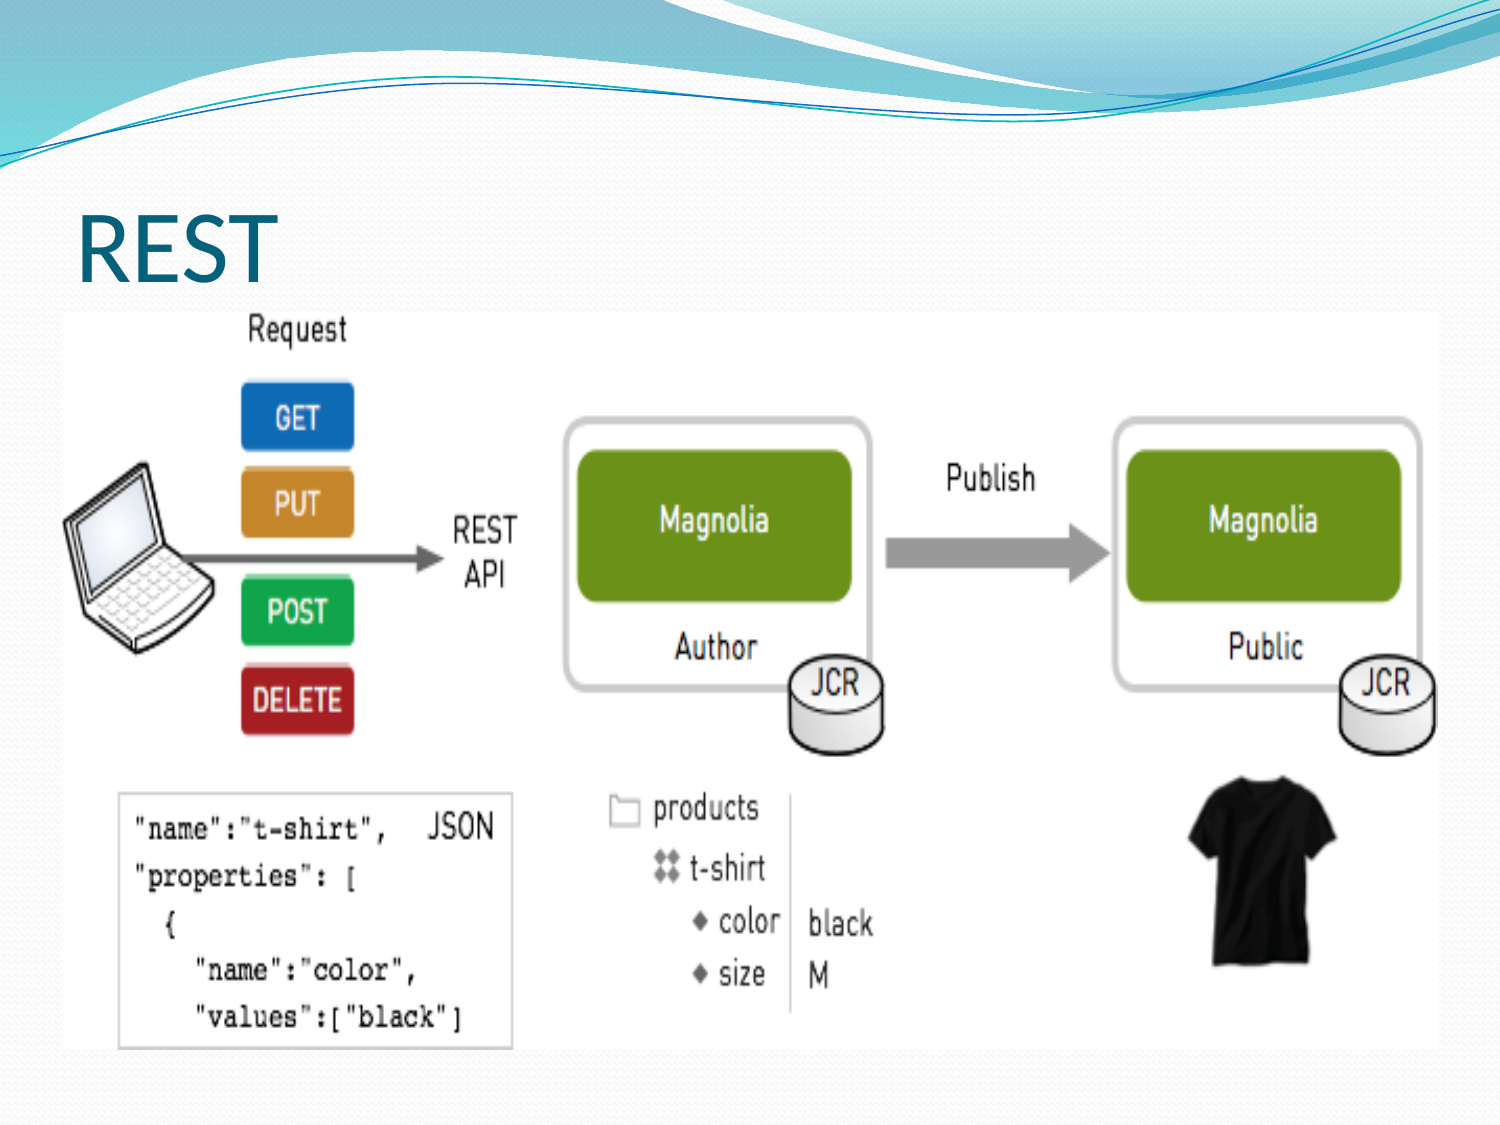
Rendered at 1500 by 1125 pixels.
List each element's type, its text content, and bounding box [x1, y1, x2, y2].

title REST [75, 115, 1425, 303]
picture [62, 312, 1438, 1051]
